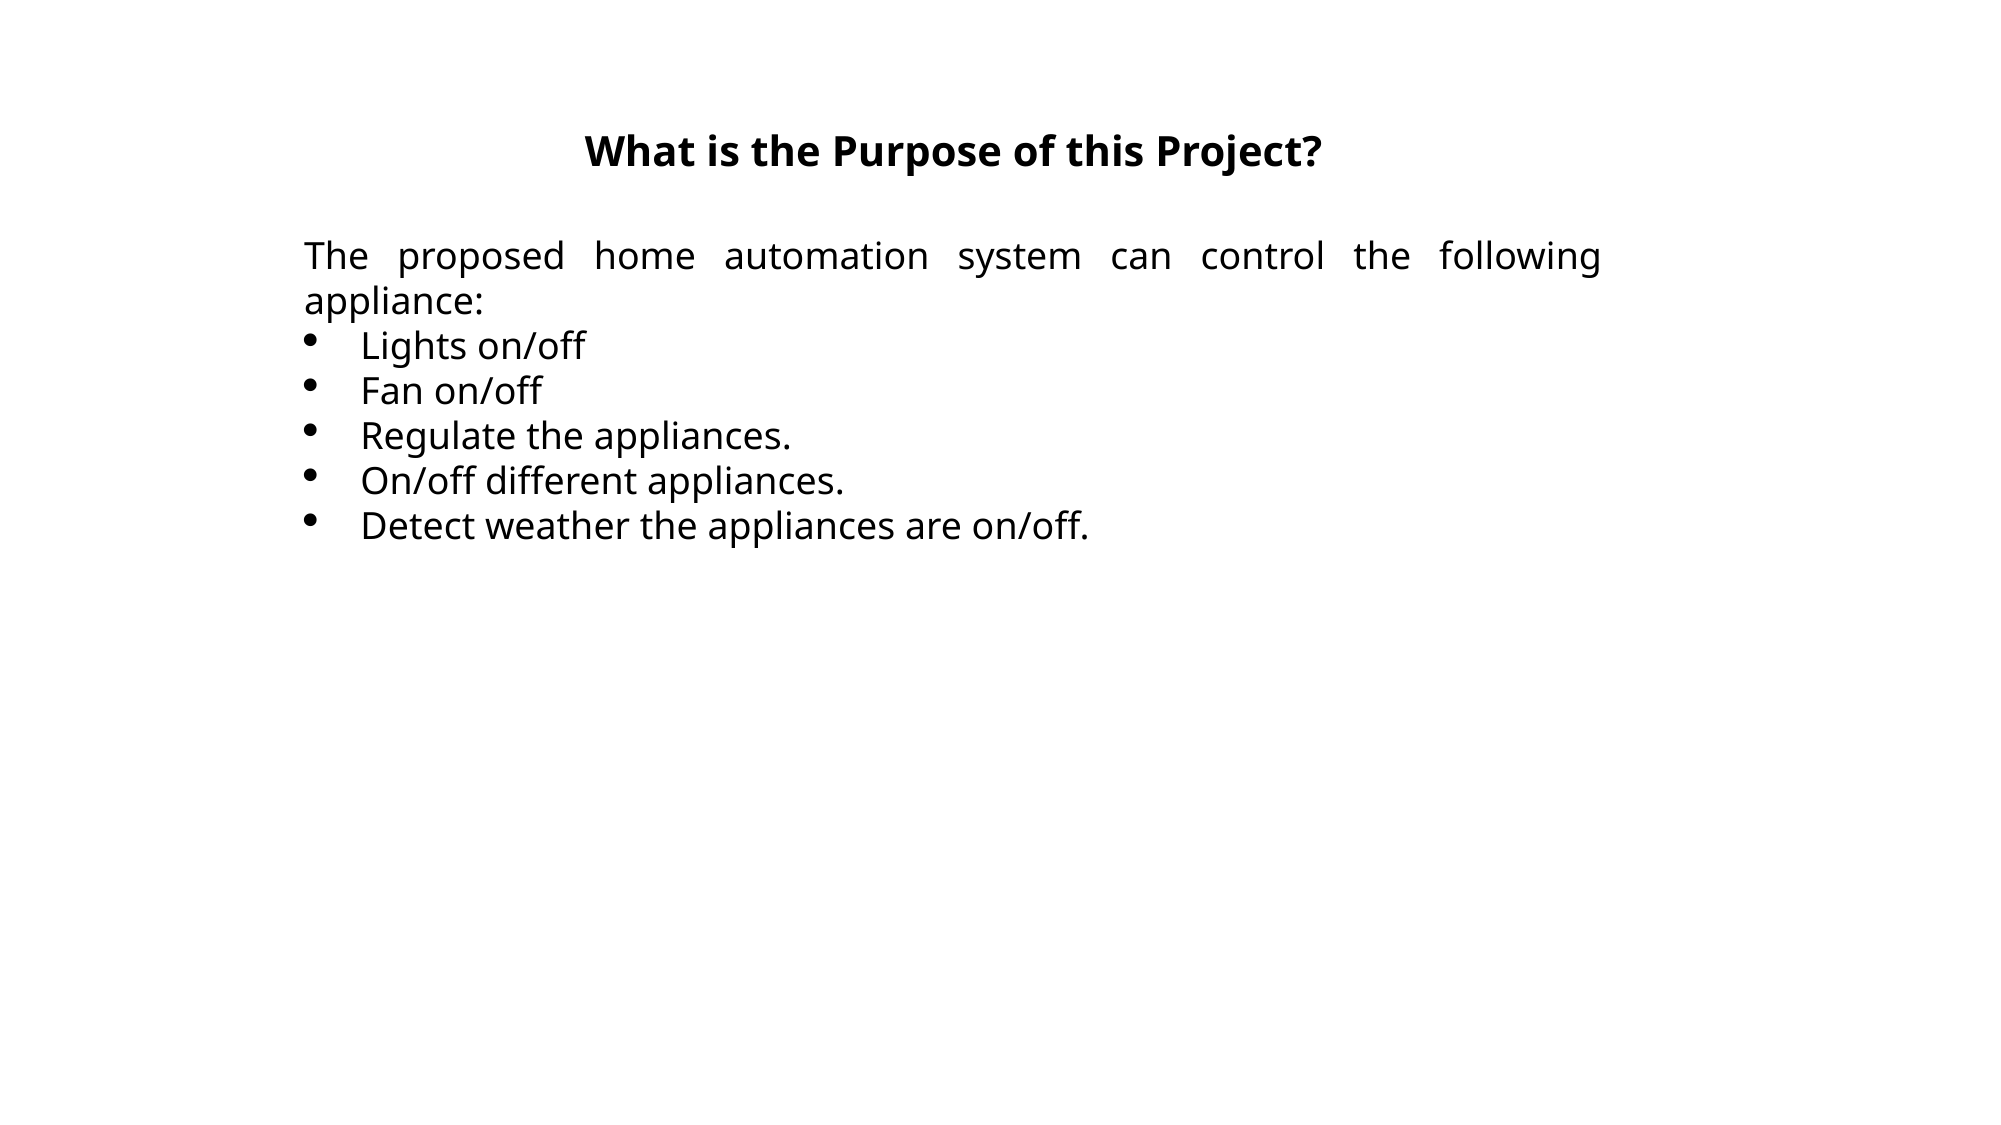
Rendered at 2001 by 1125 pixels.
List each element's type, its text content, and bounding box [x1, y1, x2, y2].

text_box What is the Purpose of this Project? [569, 116, 1338, 182]
text_box The proposed home automation system can control the following appliance: Lights on/off Fan on/off Regulate the appliances. On/off different appliances. Detect weather the appliances are on/off. [289, 224, 1618, 555]
